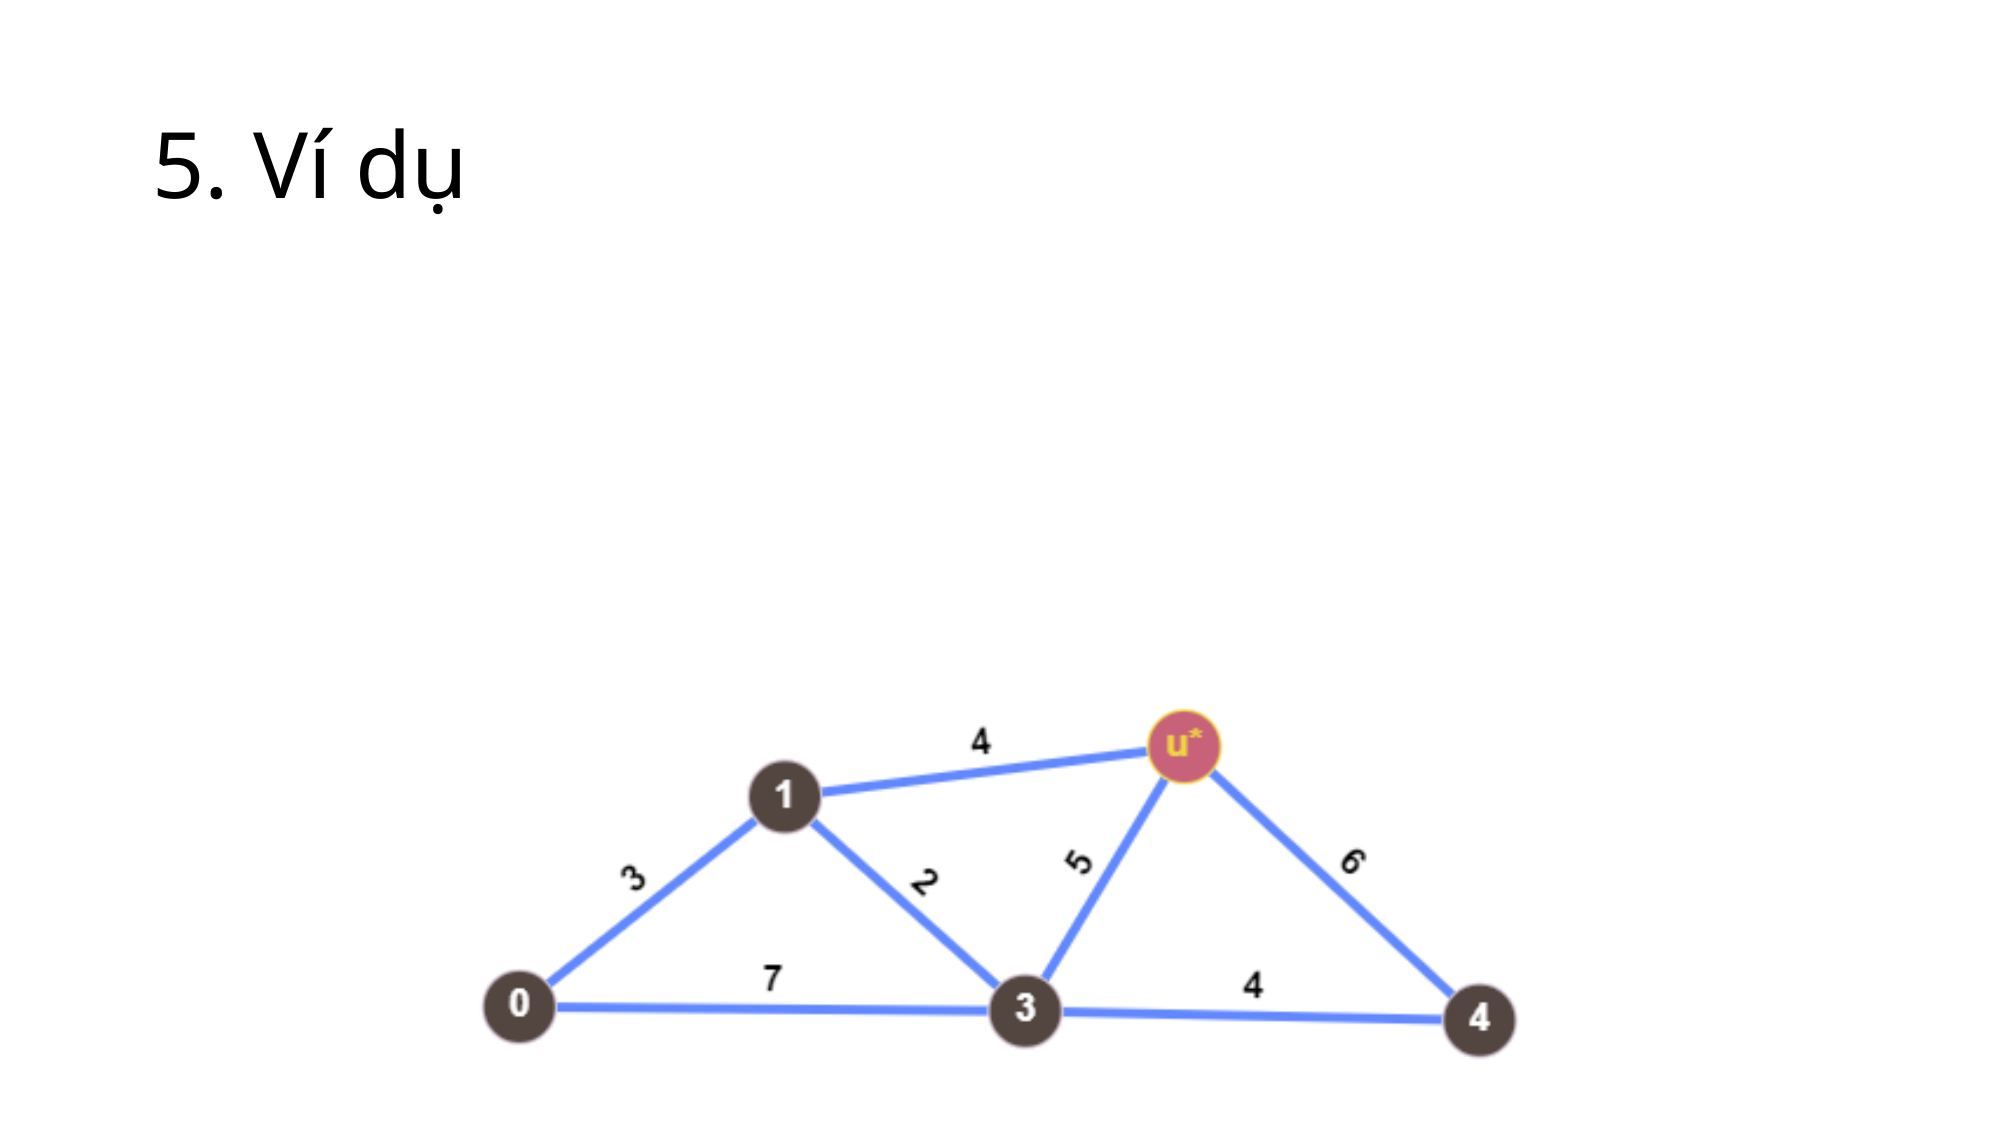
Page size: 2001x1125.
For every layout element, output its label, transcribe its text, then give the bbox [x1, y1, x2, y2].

title 5. Ví dụ [137, 59, 1863, 278]
picture [441, 642, 1559, 1125]
